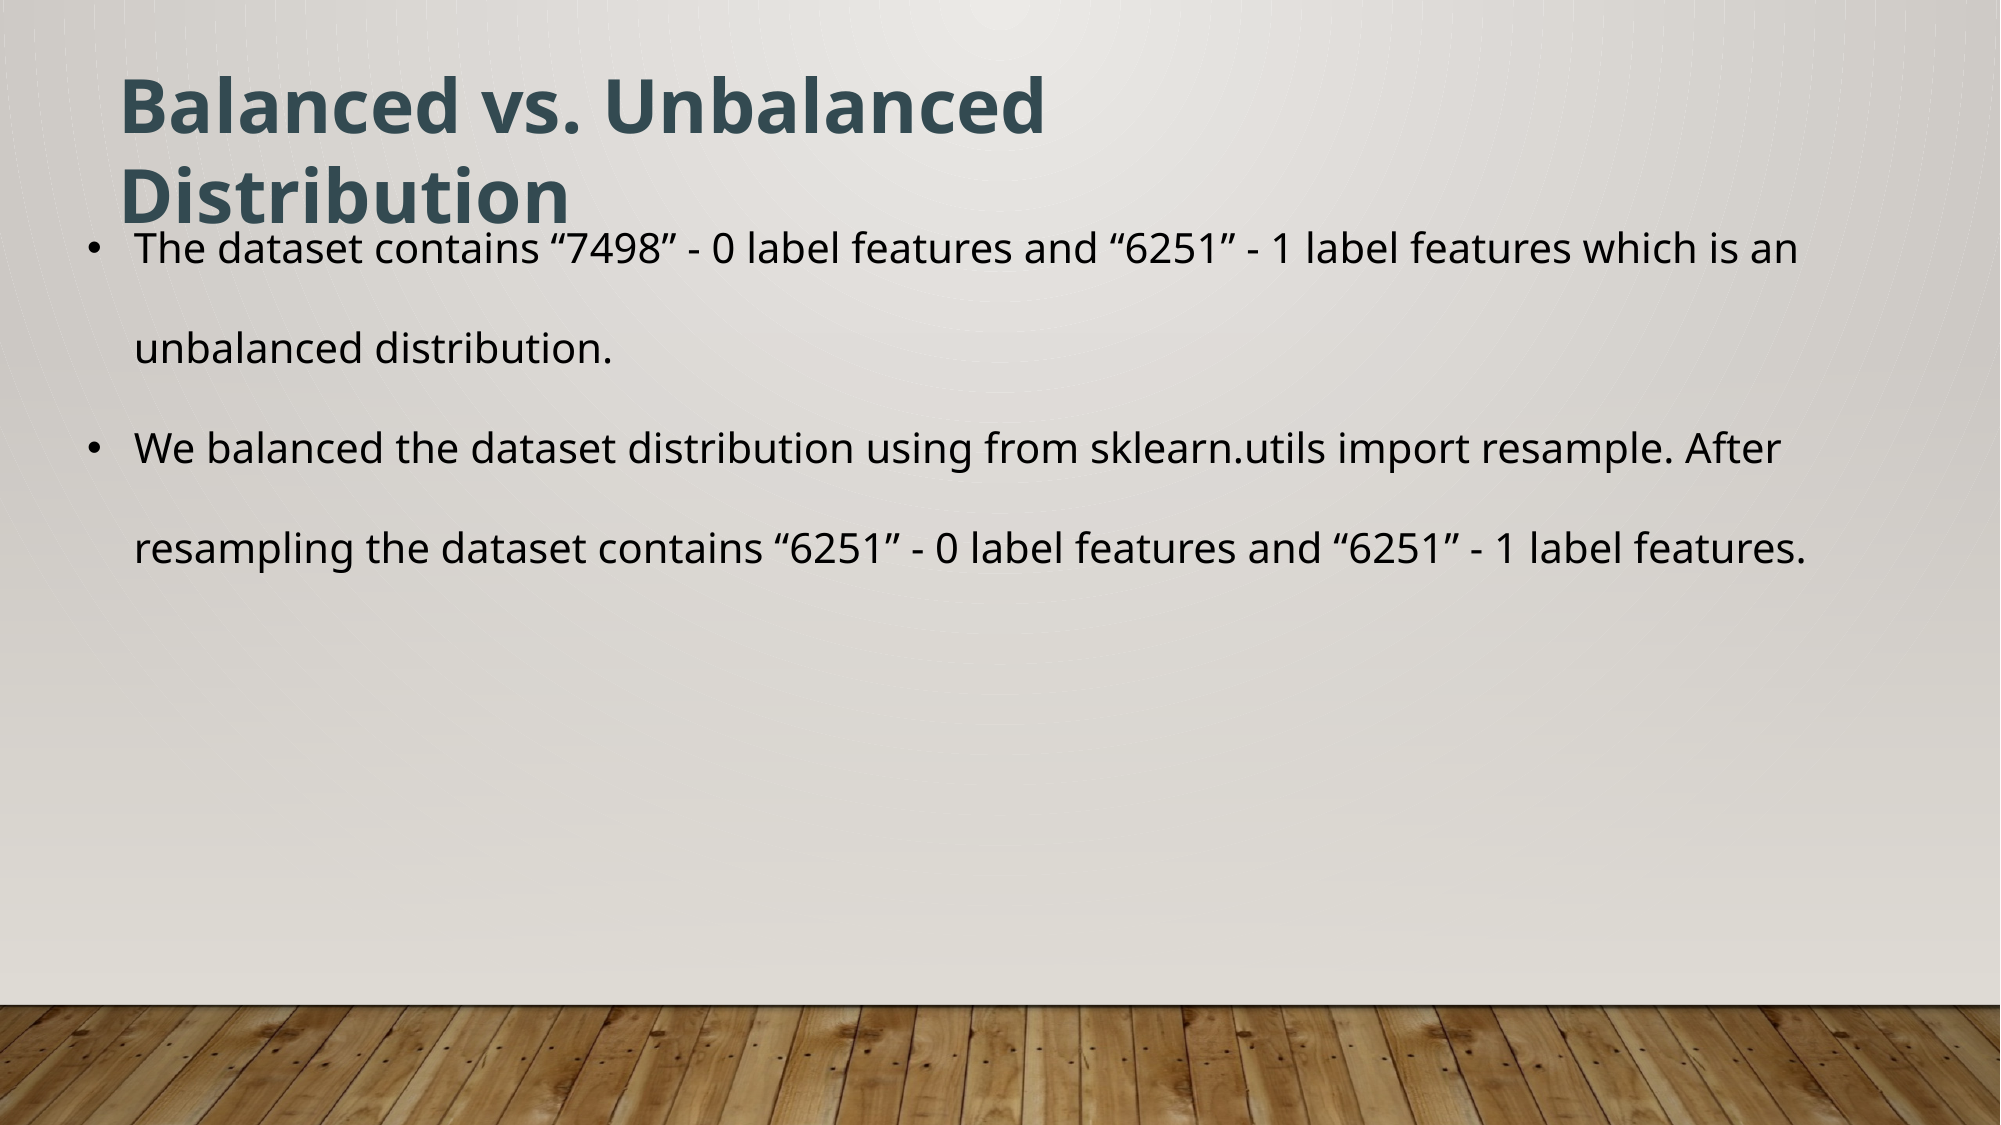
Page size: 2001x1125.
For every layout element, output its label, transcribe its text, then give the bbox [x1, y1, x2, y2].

text_box The dataset contains “7498” - 0 label features and “6251” - 1 label features which is an unbalanced distribution. We balanced the dataset distribution using from sklearn.utils import resample. After resampling the dataset contains “6251” - 0 label features and “6251” - 1 label features. [72, 164, 1861, 580]
text_box Balanced vs. Unbalanced Distribution [103, 51, 1380, 164]
picture [0, 1005, 2000, 1125]
